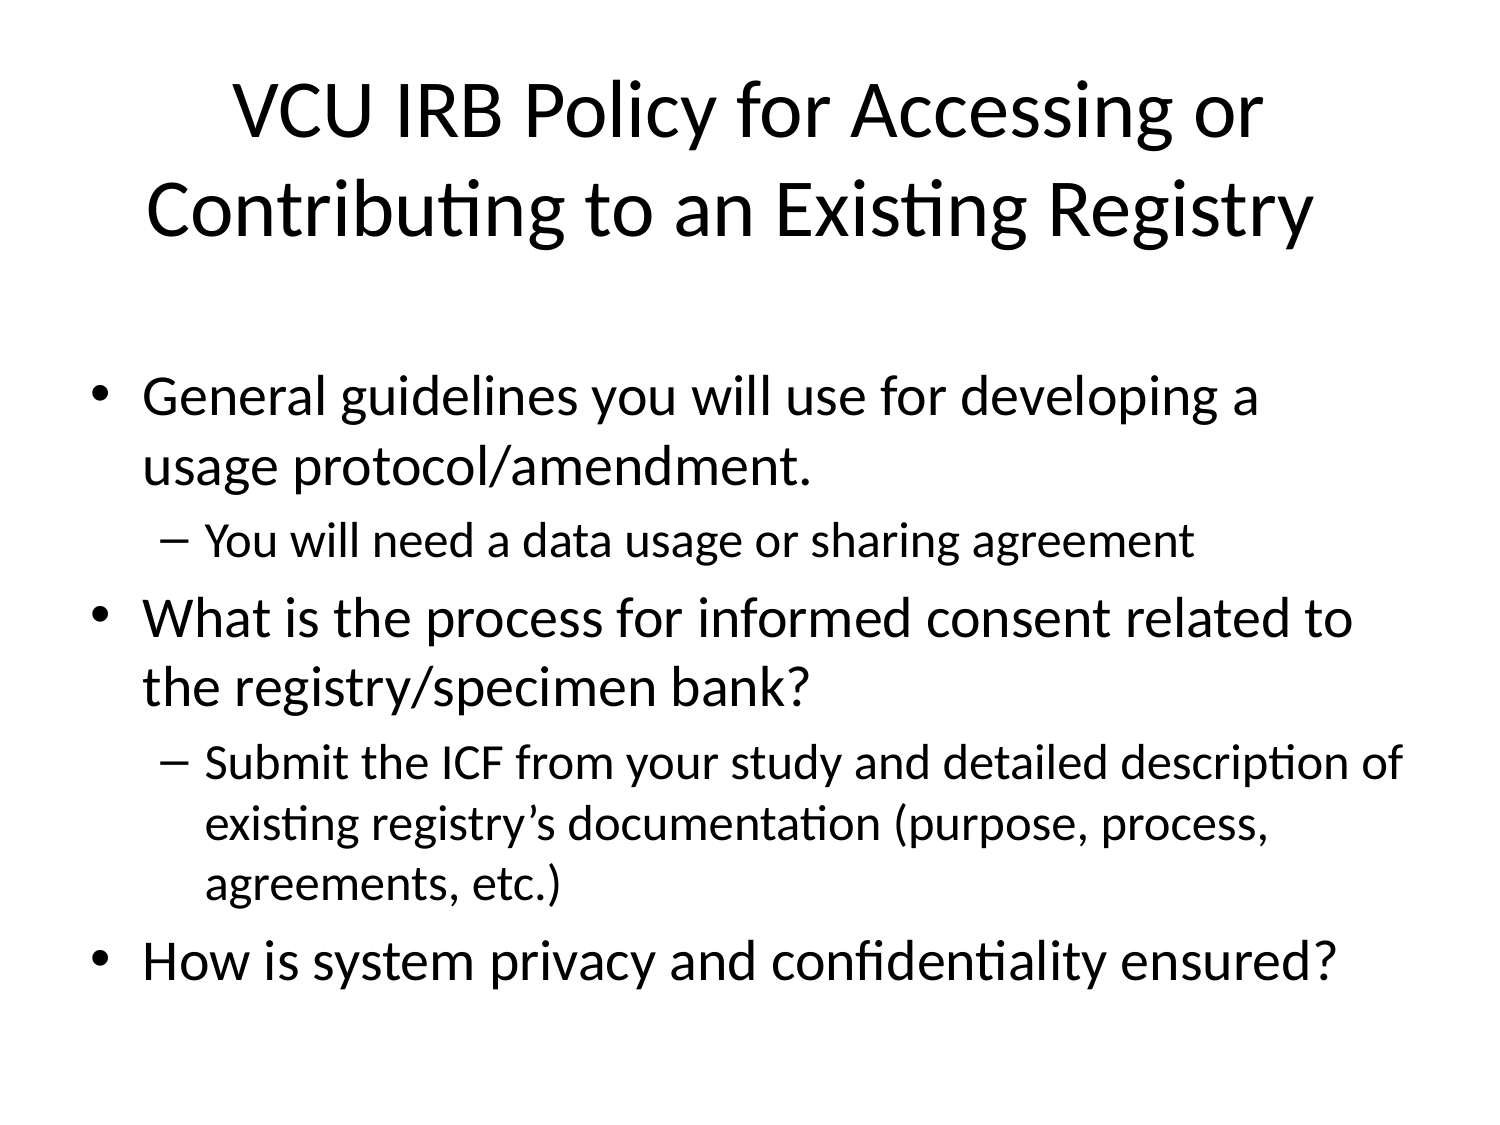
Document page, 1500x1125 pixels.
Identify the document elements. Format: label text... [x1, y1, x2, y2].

list General guidelines you will use for developing a usage protocol/amendment. You will need a data usage or sharing agreement What is the process for informed consent related to the registry/specimen bank? Submit the ICF from your study and detailed description of existing registry’s documentation (purpose, process, agreements, etc.) How is system privacy and confidentiality ensured? [75, 350, 1425, 1005]
title VCU IRB Policy for Accessing or Contributing to an Existing Registry [75, 45, 1425, 263]
